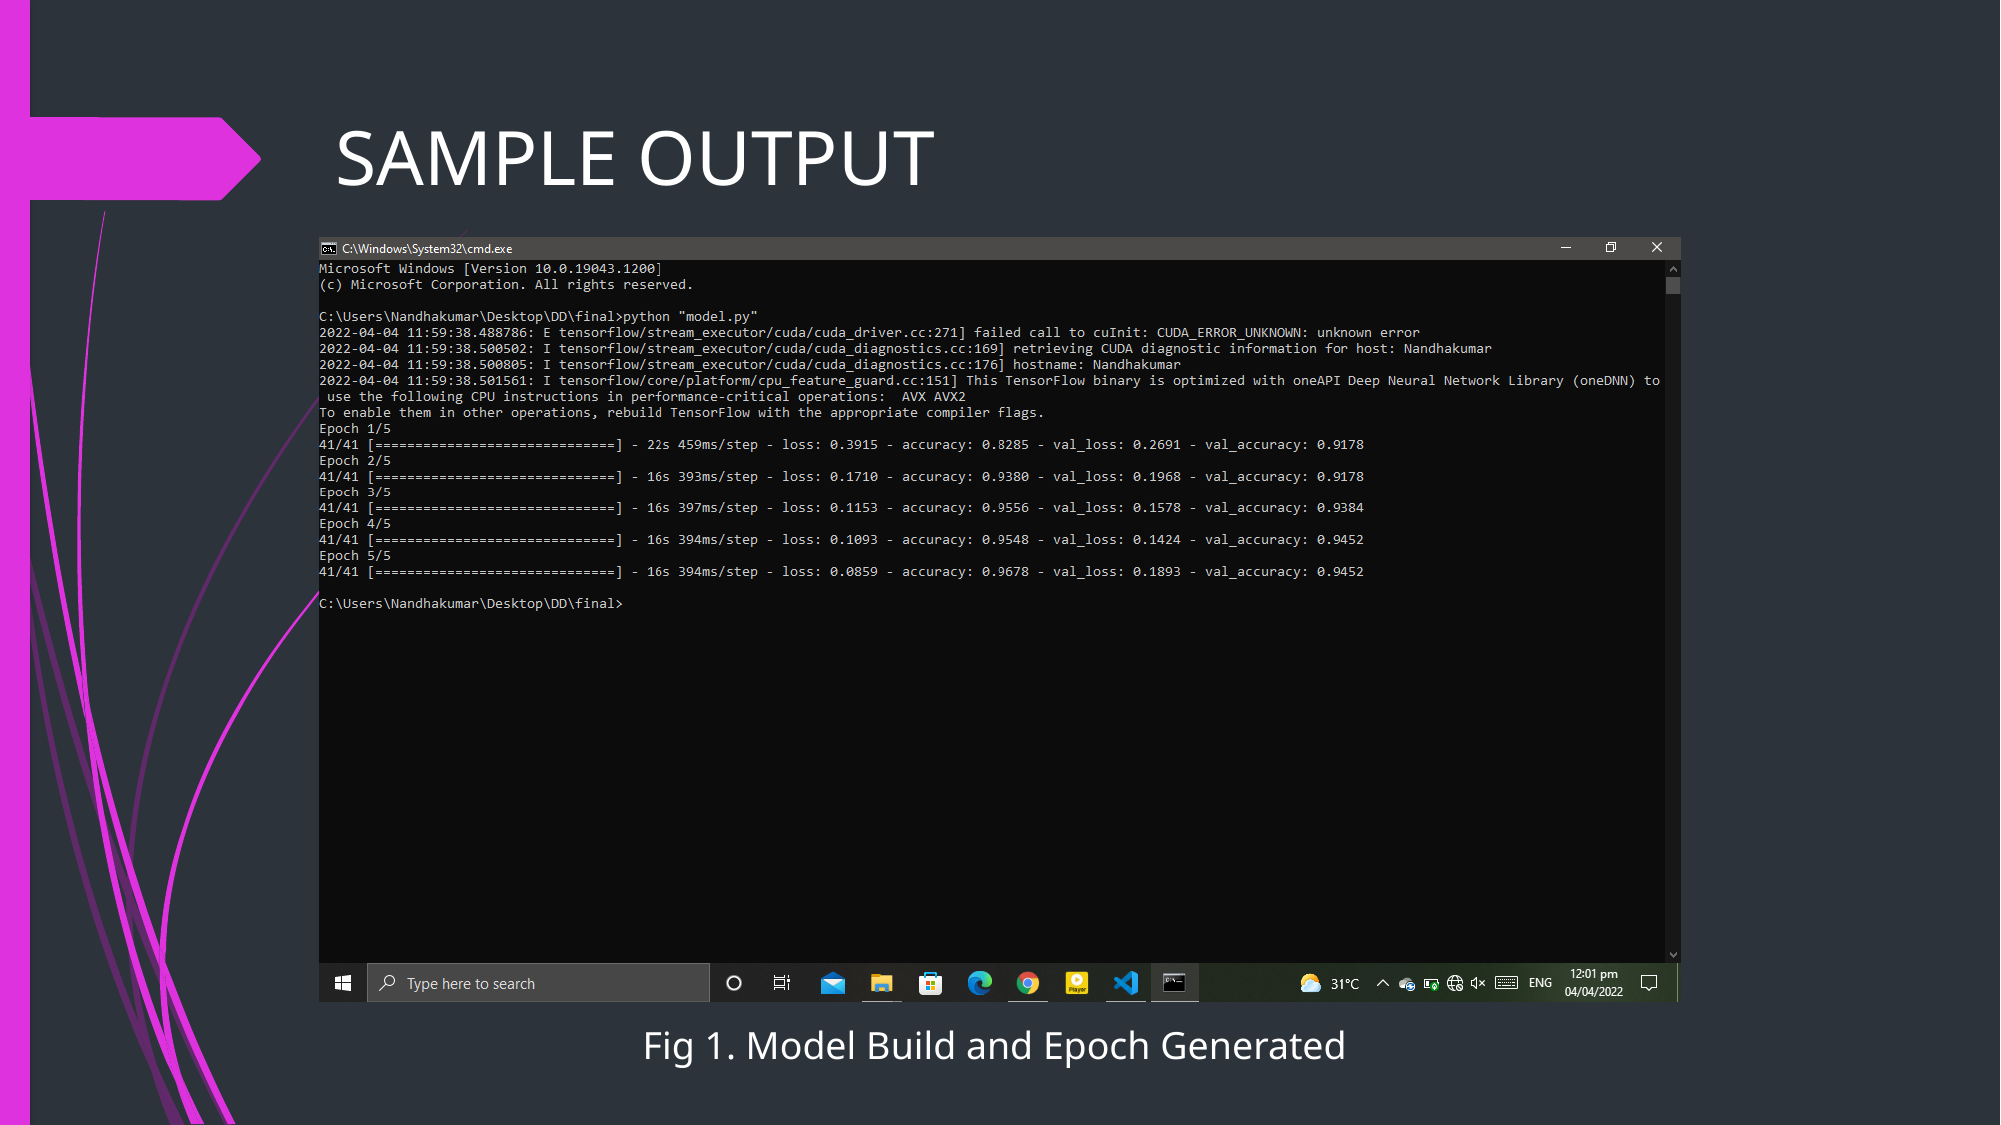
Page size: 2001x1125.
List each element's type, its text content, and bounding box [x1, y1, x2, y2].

title SAMPLE OUTPUT [319, 102, 1888, 313]
list Fig 1. Model Build and Epoch Generated [319, 1015, 1681, 1098]
picture [319, 236, 1681, 1003]
